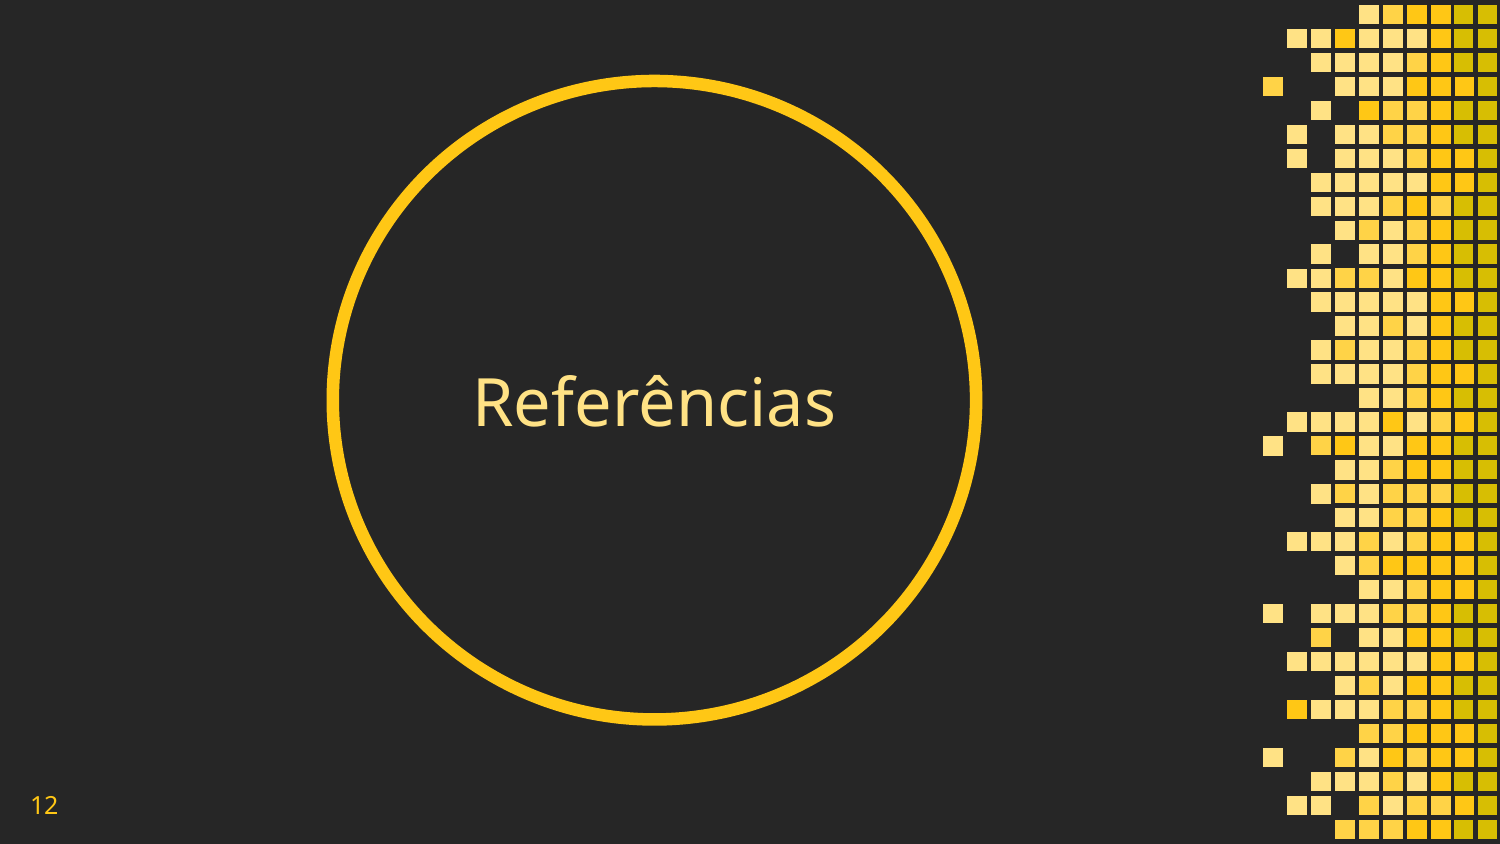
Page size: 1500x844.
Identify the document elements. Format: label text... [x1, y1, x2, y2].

text_box Referências [332, 80, 977, 720]
slide_number 12 [15, 774, 105, 839]
